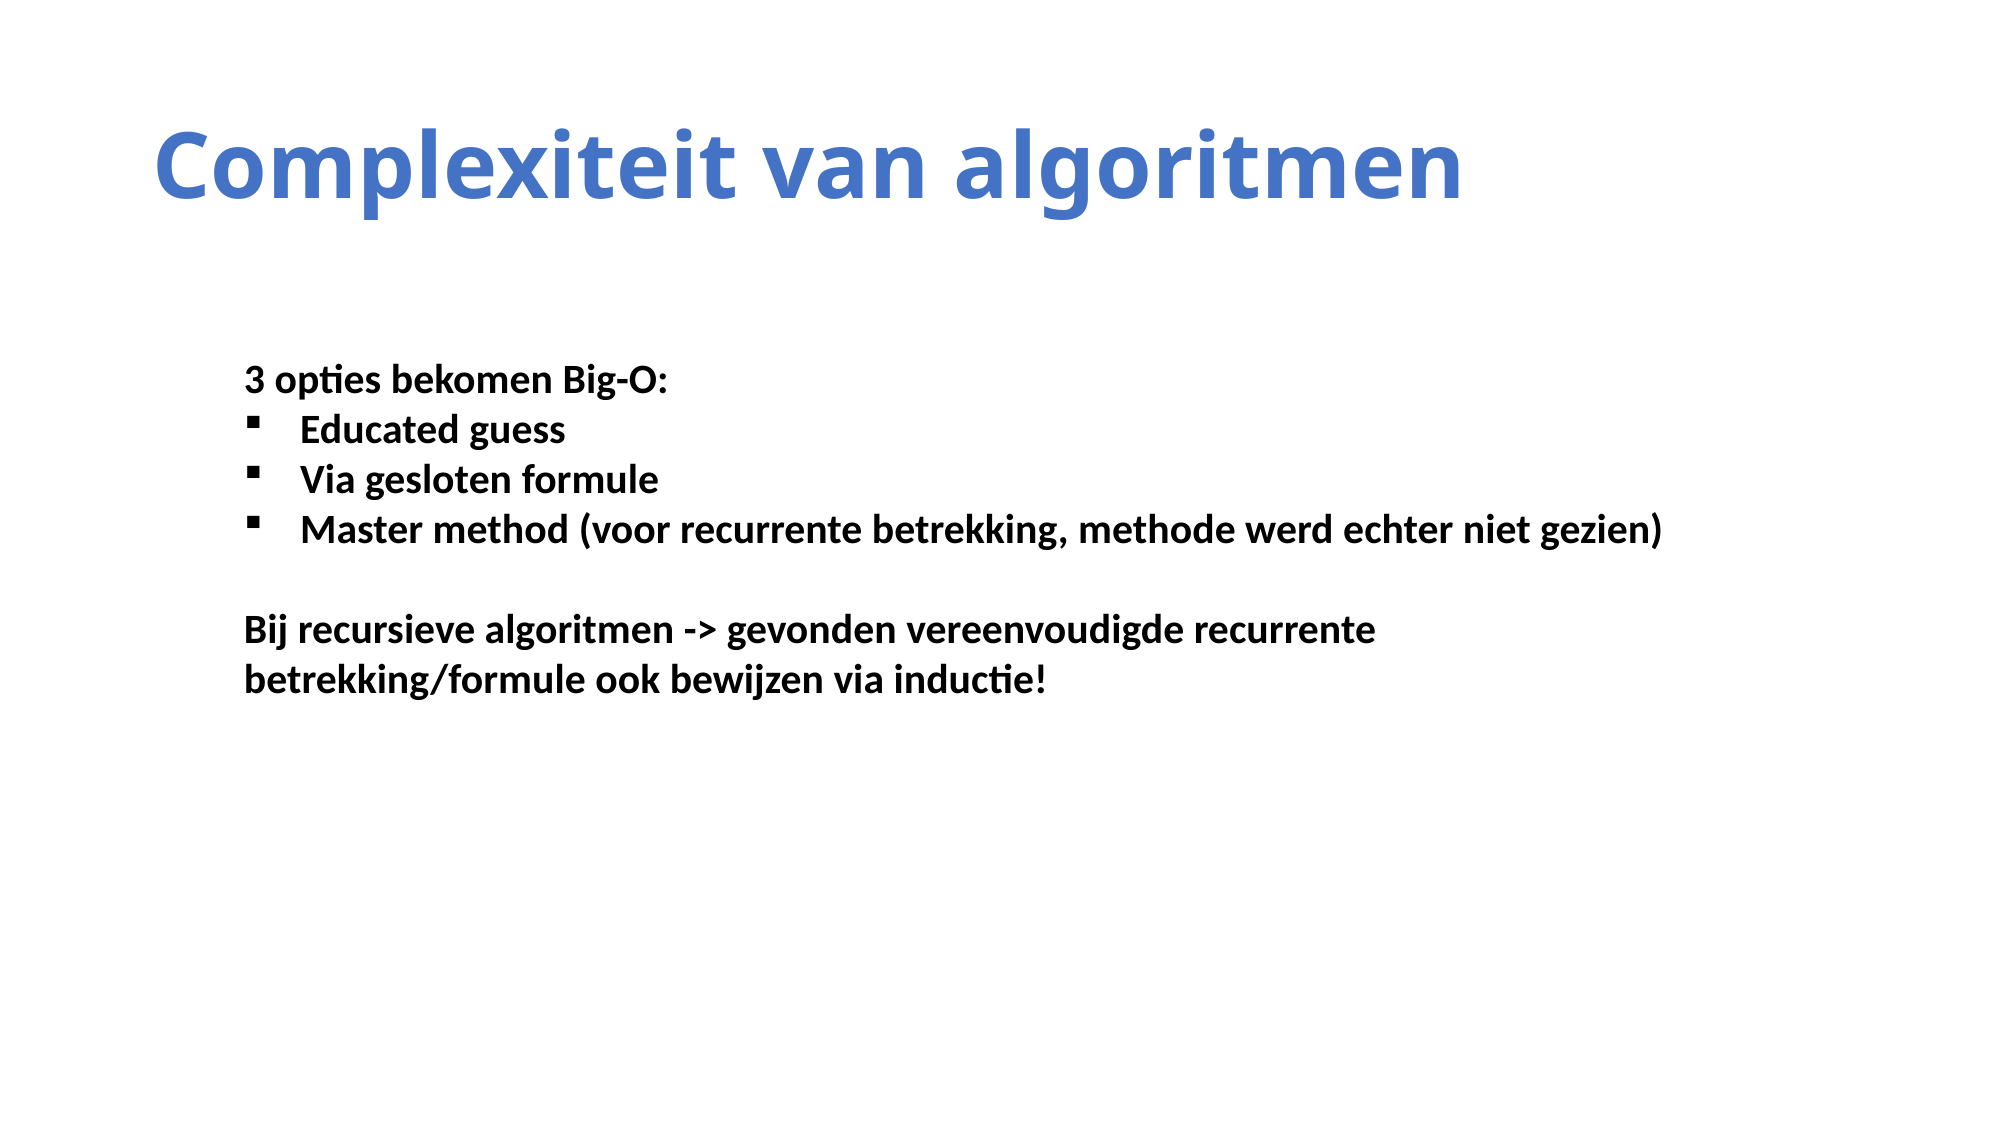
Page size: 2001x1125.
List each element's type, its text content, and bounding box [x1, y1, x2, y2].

title Complexiteit van algoritmen [137, 59, 1863, 278]
text_box 3 opties bekomen Big-O: Educated guess Via gesloten formule Master method (voor recurrente betrekking, methode werd echter niet gezien) Bij recursieve algoritmen -> gevonden vereenvoudigde recurrente betrekking/formule ook bewijzen via inductie! [229, 344, 1680, 710]
